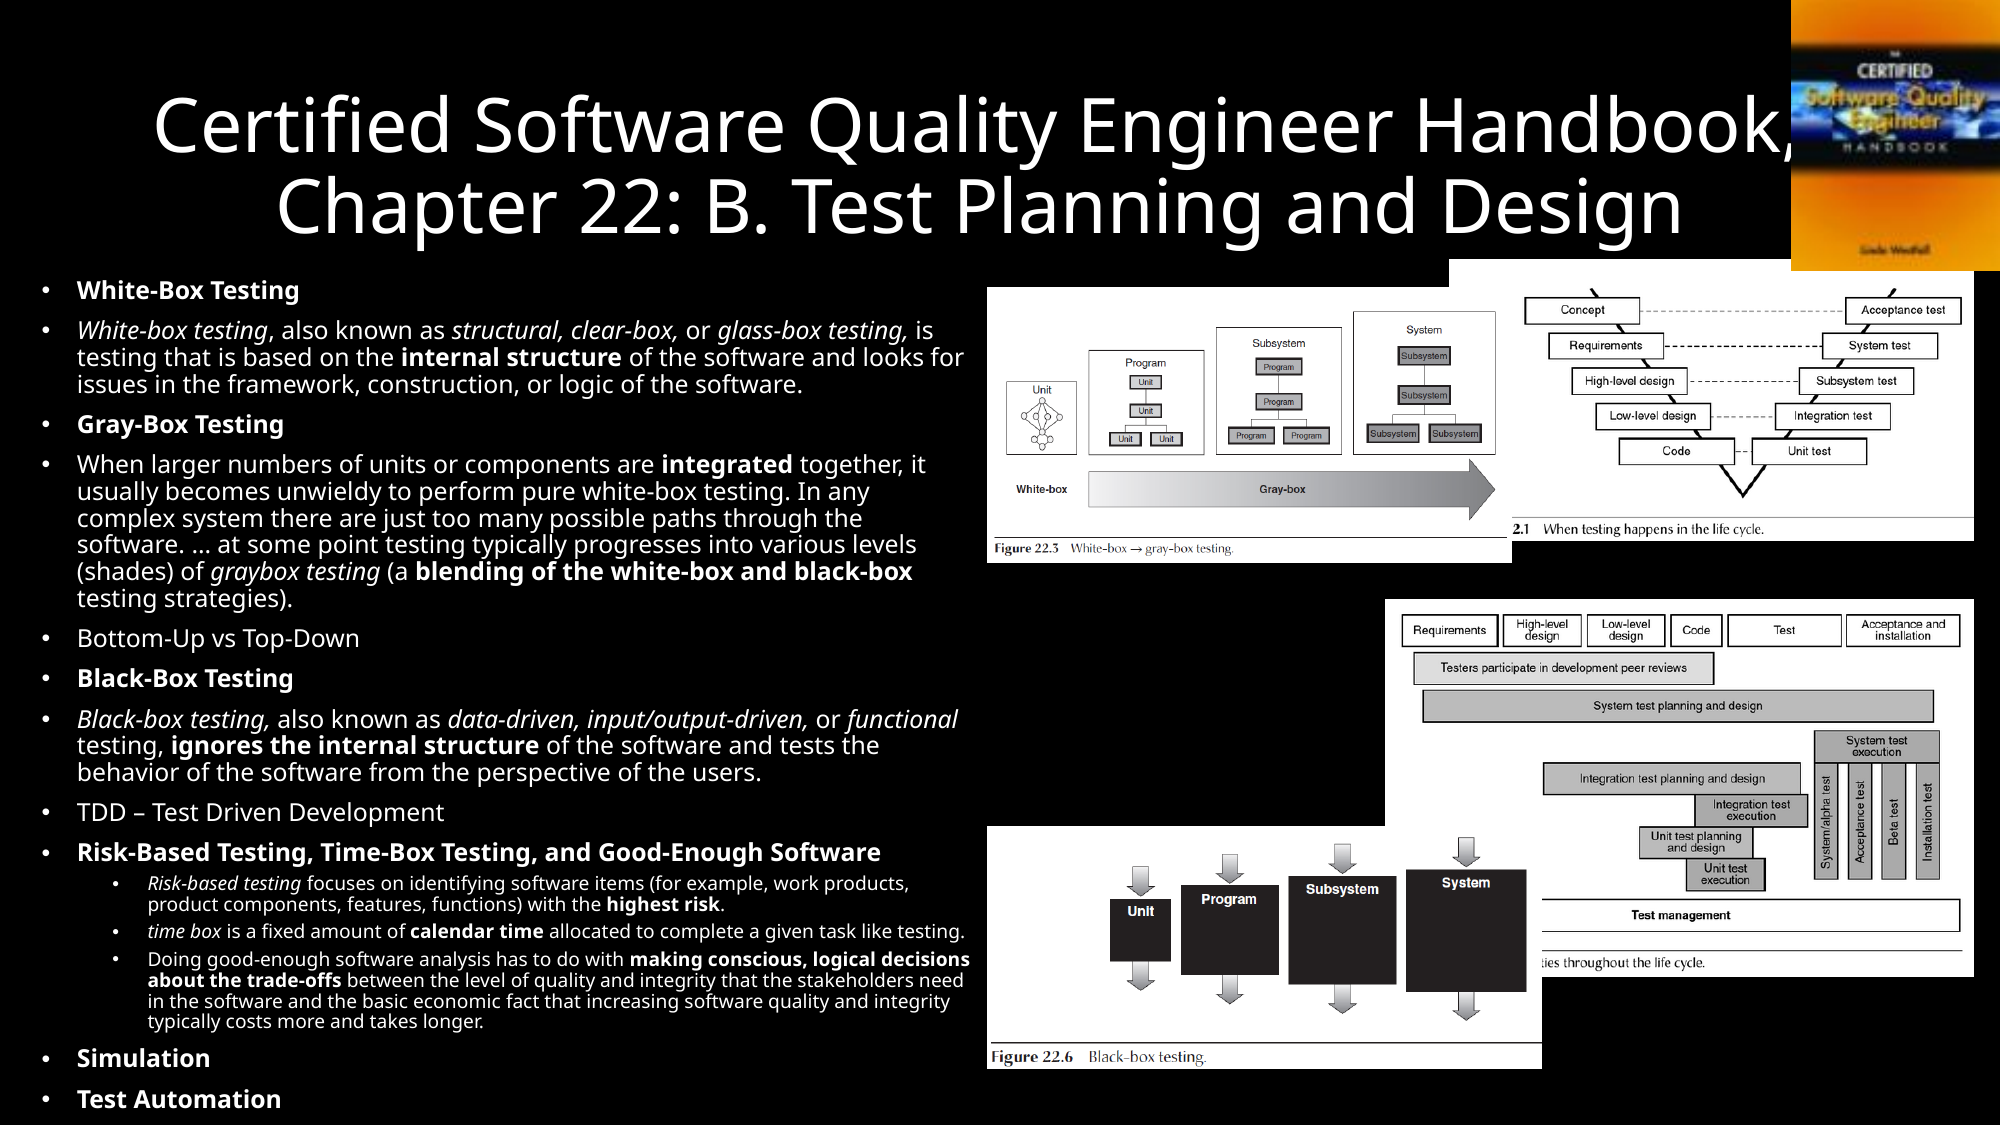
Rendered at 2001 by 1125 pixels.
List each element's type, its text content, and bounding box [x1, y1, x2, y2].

list White-Box Testing White-box testing, also known as structural, clear-box, or glass-box testing, is testing that is based on the internal structure of the software and looks for issues in the framework, construction, or logic of the software. Gray-Box Testing When larger numbers of units or components are integrated together, it usually becomes unwieldy to perform pure white-box testing. In any complex system there are just too many possible paths through the software. … at some point testing typically progresses into various levels (shades) of graybox testing (a blending of the white-box and black-box testing strategies). Bottom-Up vs Top-Down Black-Box Testing Black-box testing, also known as data-driven, input/output-driven, or functional testing, ignores the internal structure of the software and tests the behavior of the software from the perspective of the users. TDD – Test Driven Development Risk-Based Testing, Time-Box Testing, and Good-Enough Software Risk-based testing focuses on identifying software items (for example, work products, product components, features, functions) with the highest risk. time box is a fixed amount of calendar time allocated to complete a given task like testing. Doing good-enough software analysis has to do with making conscious, logical decisions about the trade-offs between the level of quality and integrity that the stakeholders need in the software and the basic economic fact that increasing software quality and integrity typically costs more and takes longer. Simulation Test Automation [26, 270, 988, 1125]
picture [987, 0, 2000, 563]
title Certified Software Quality Engineer Handbook, Chapter 22: B. Test Planning and Design [137, 59, 1791, 278]
picture [987, 599, 1974, 1069]
